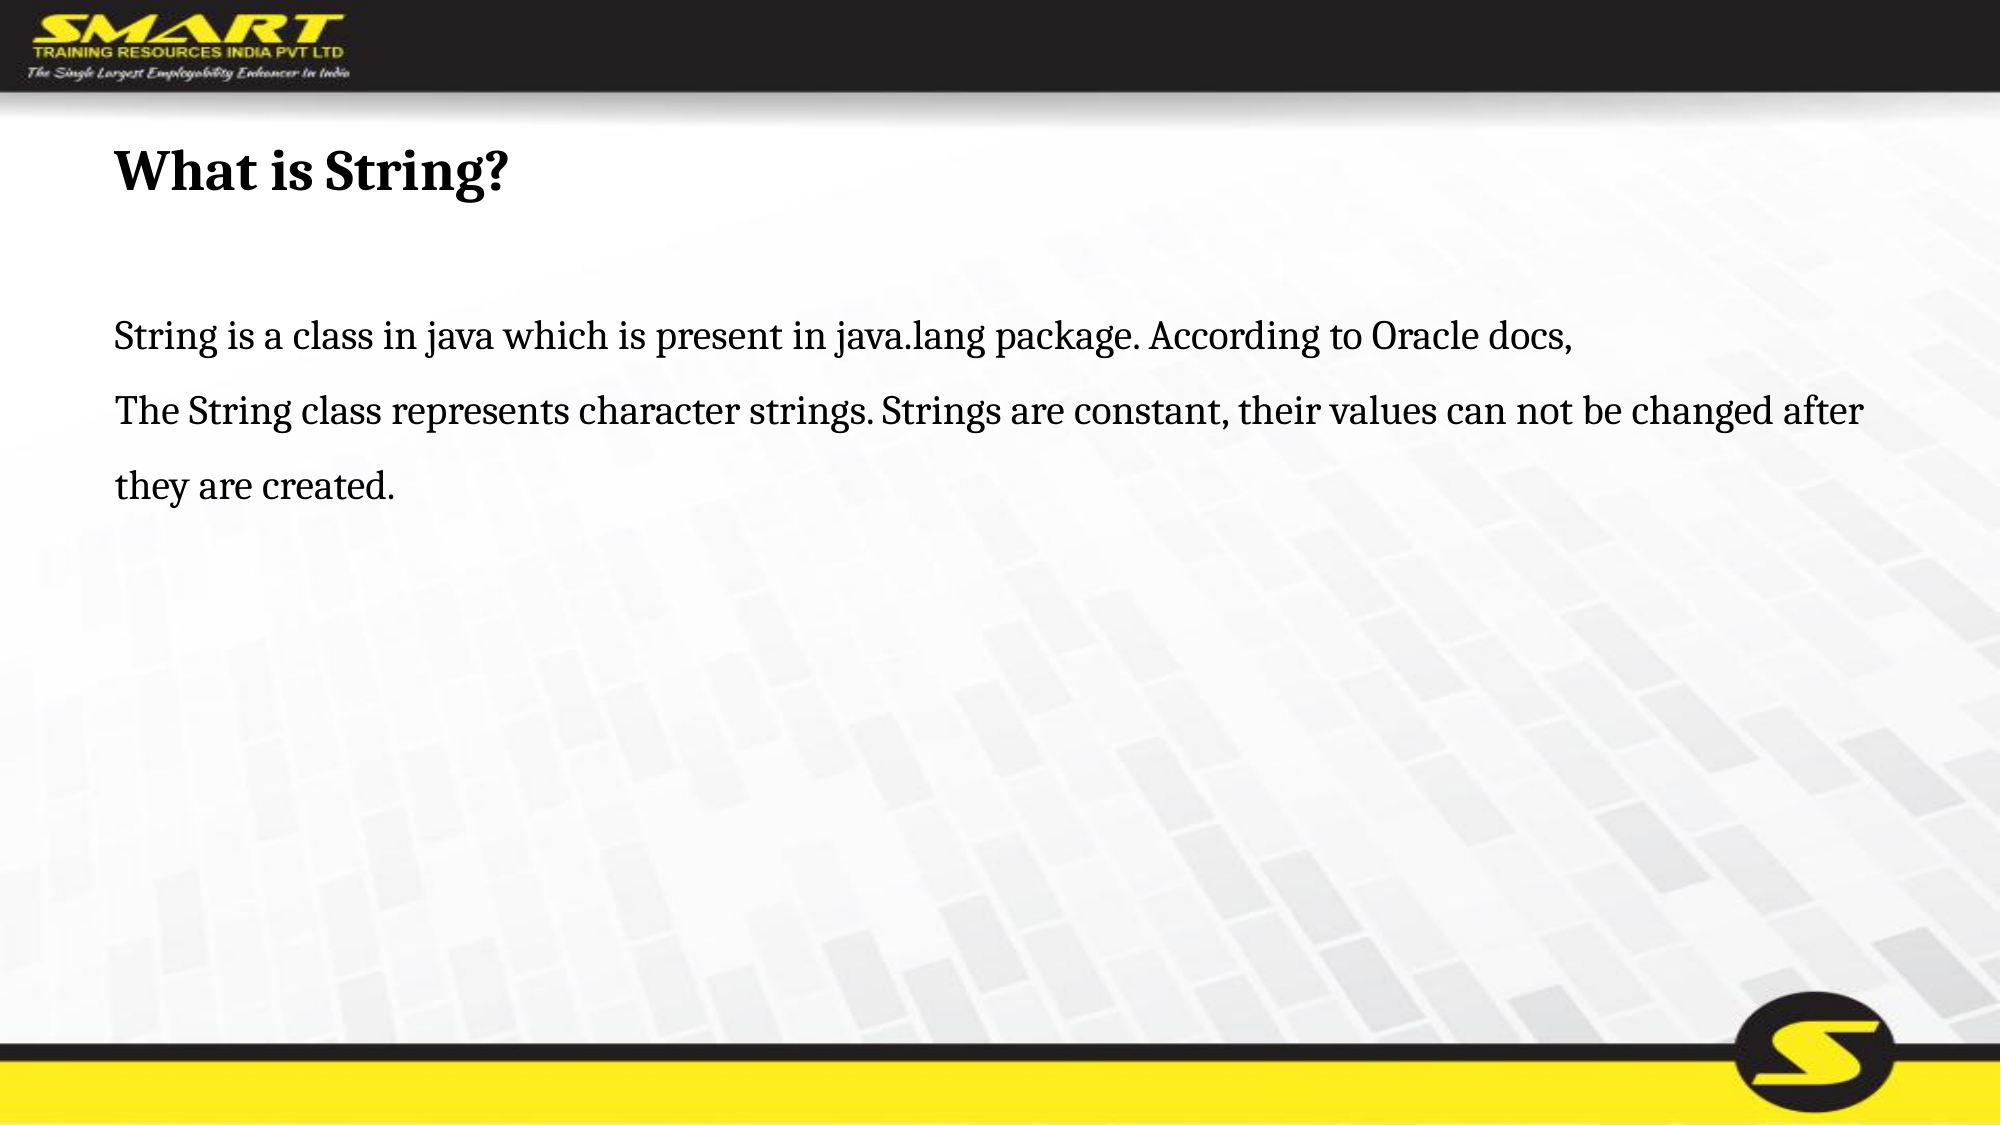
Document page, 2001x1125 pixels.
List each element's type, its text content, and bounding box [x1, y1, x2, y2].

list String is a class in java which is present in java.lang package. According to Oracle docs, The String class represents character strings. Strings are constant, their values can not be changed after they are created. [99, 275, 1900, 980]
picture [0, 0, 2000, 1125]
title What is String? [99, 125, 1900, 275]
